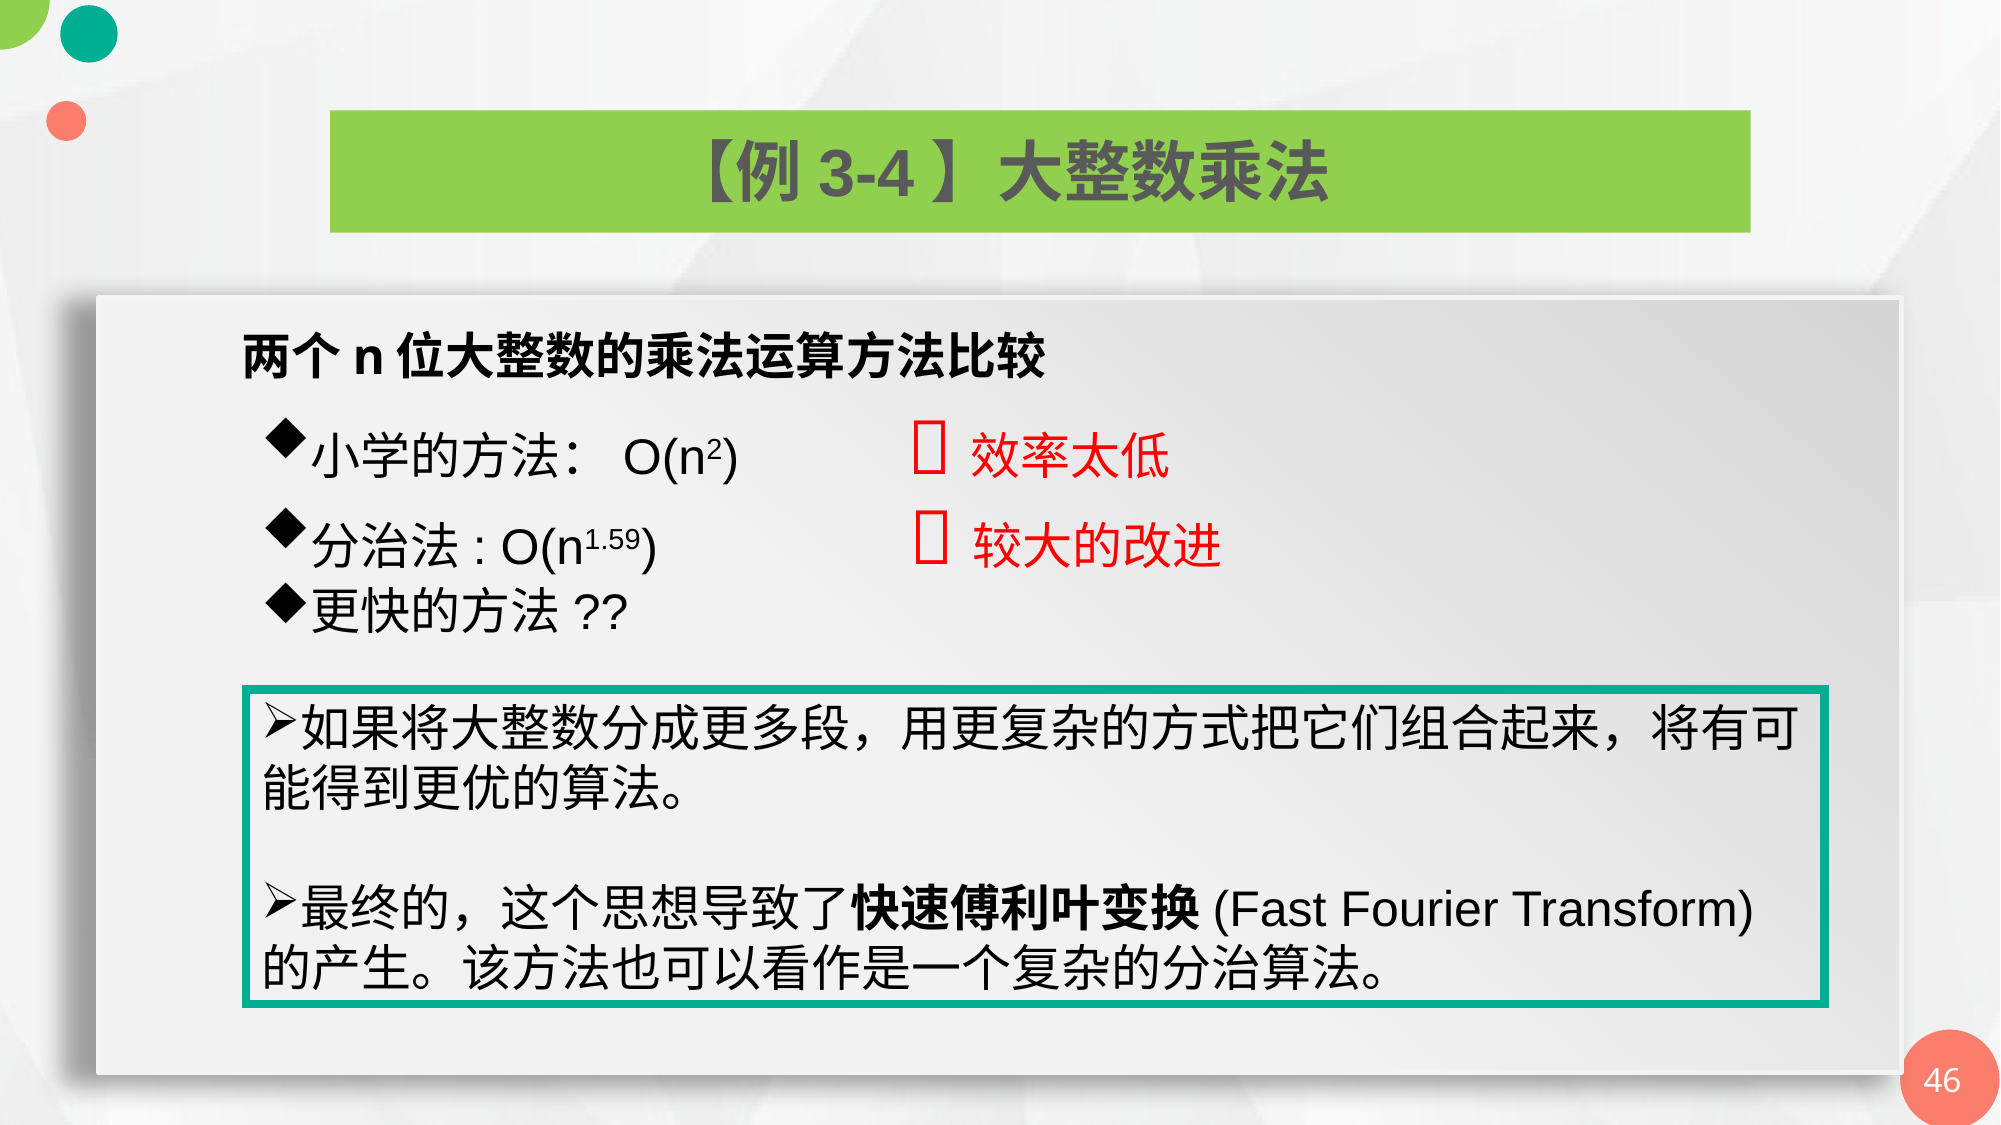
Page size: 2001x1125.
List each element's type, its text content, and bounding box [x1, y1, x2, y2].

text_box 棋盘覆盖算法 [0, 0, 2000, 1125]
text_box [98, 110, 1902, 1073]
